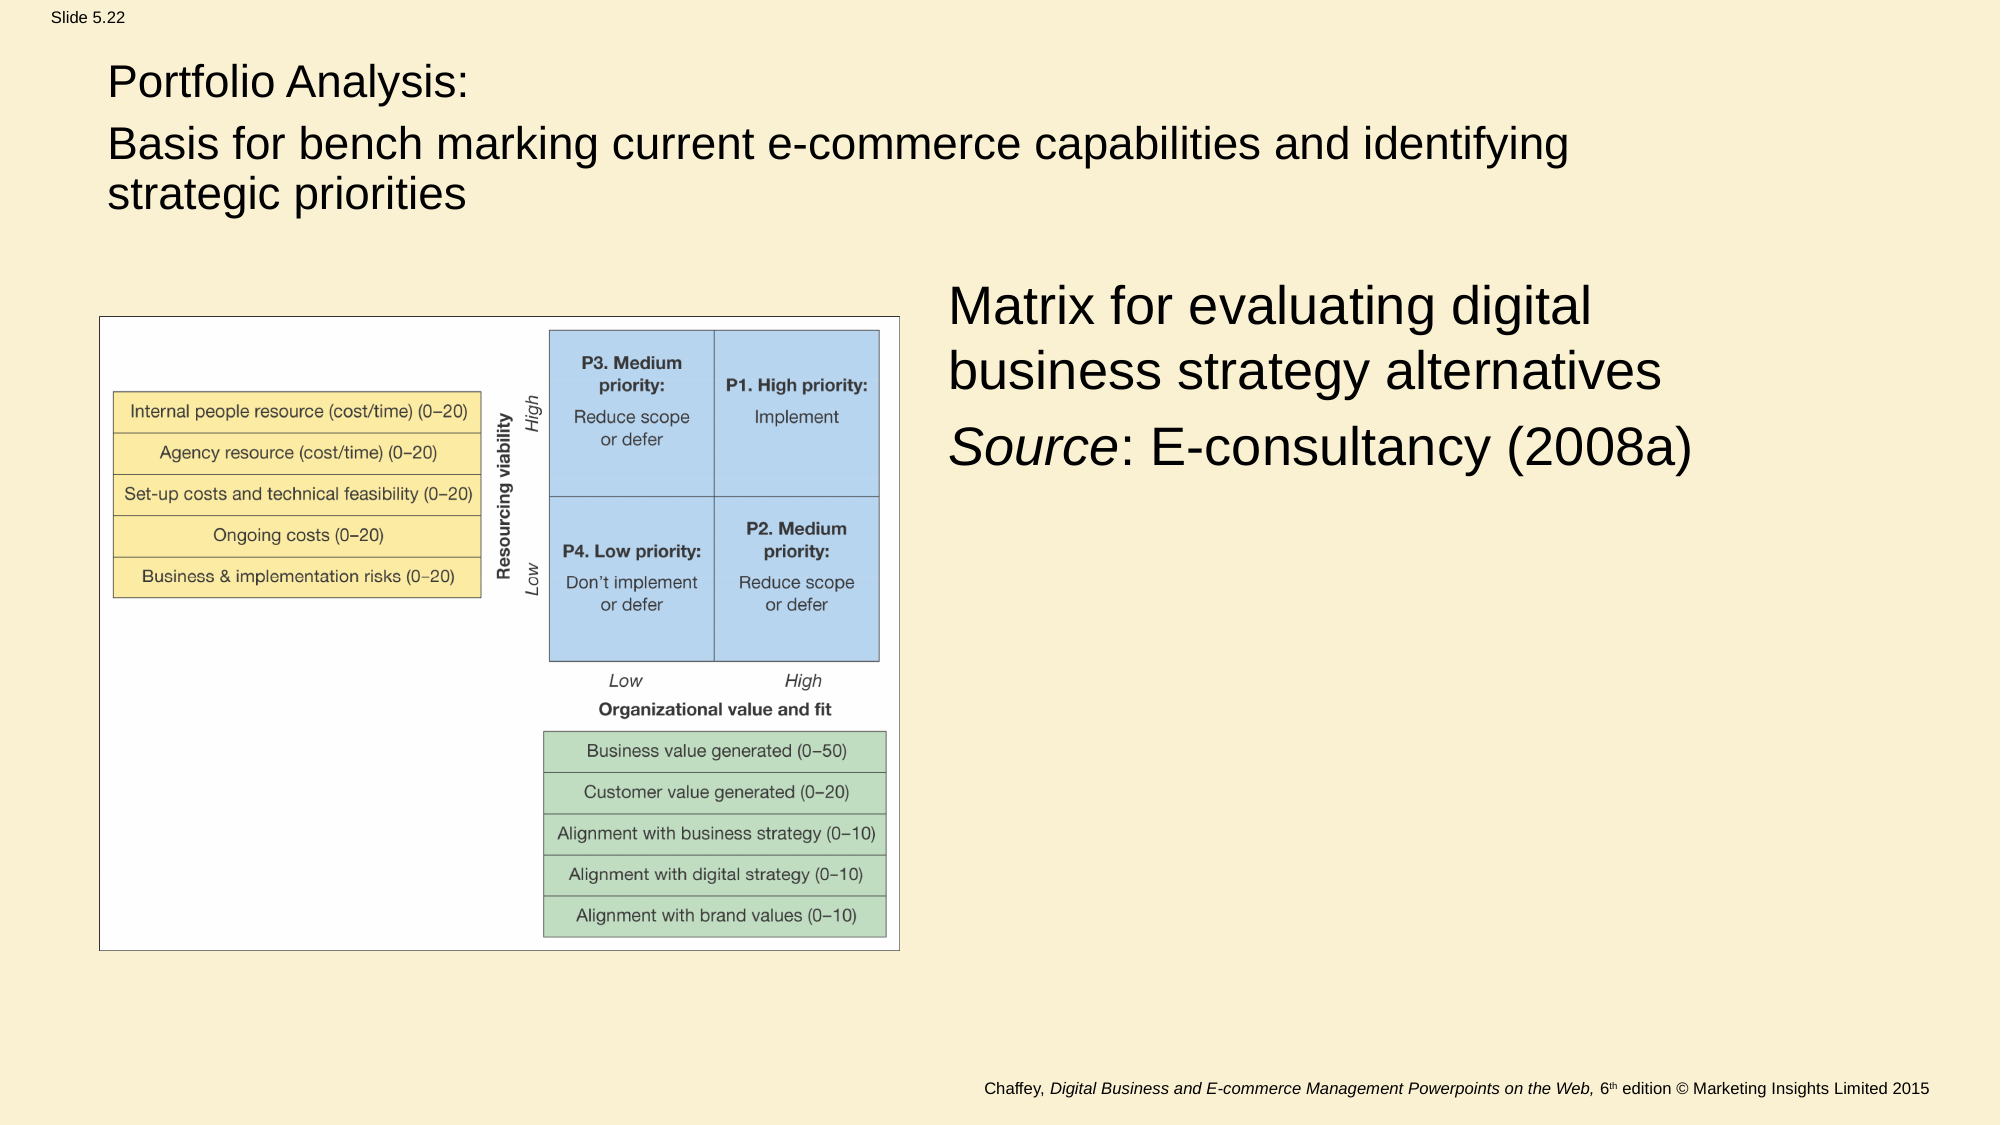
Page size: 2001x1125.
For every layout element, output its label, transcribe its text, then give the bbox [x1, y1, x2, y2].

text_box Matrix for evaluating digital business strategy alternatives Source: E-consultancy (2008a) [933, 262, 1734, 1005]
text_box Portfolio Analysis: Basis for bench marking current e-commerce capabilities and identifying strategic priorities [99, 45, 1734, 233]
picture [99, 316, 901, 951]
